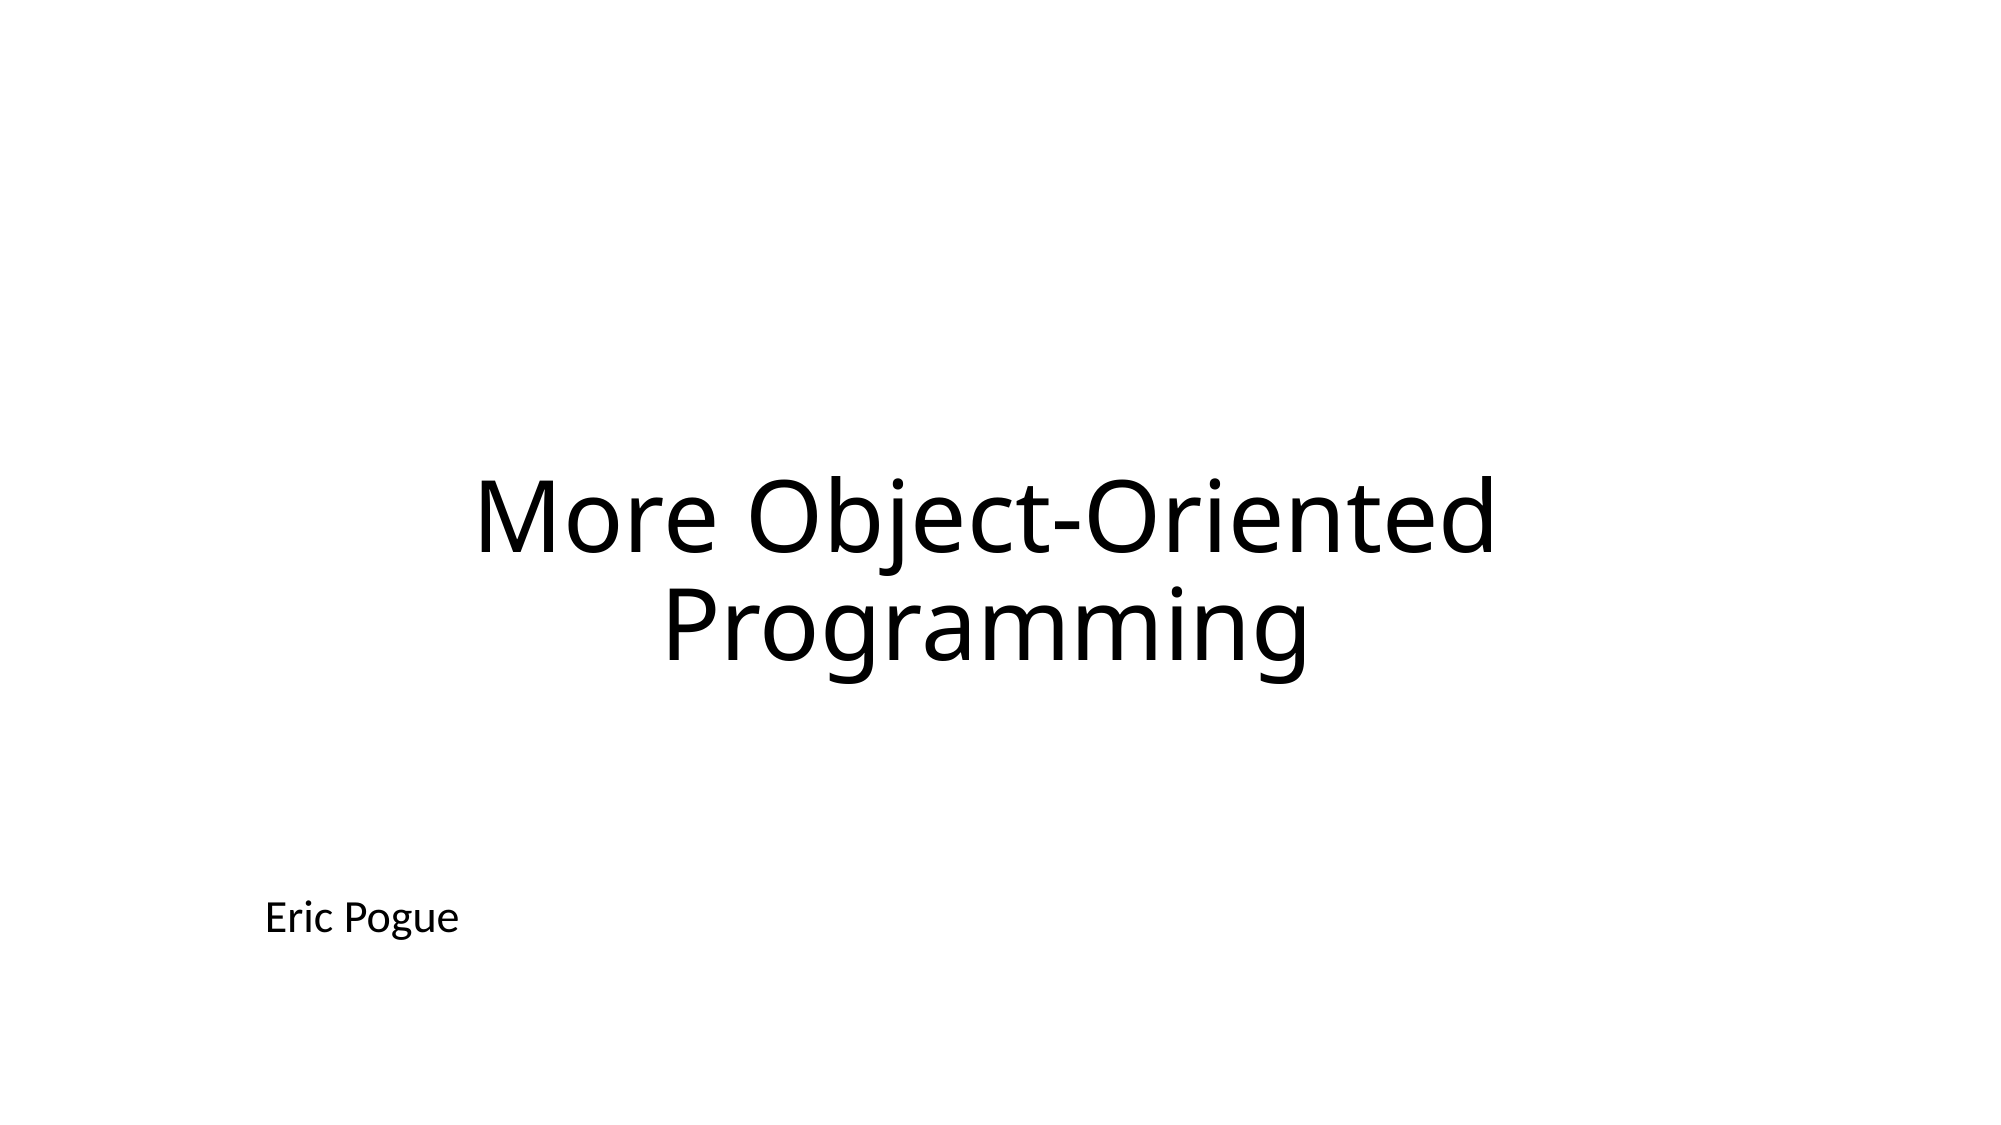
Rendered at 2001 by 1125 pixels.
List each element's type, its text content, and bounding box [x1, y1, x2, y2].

subtitle Eric Pogue [249, 742, 1750, 952]
title More Object-Oriented Programming [249, 184, 1750, 690]
